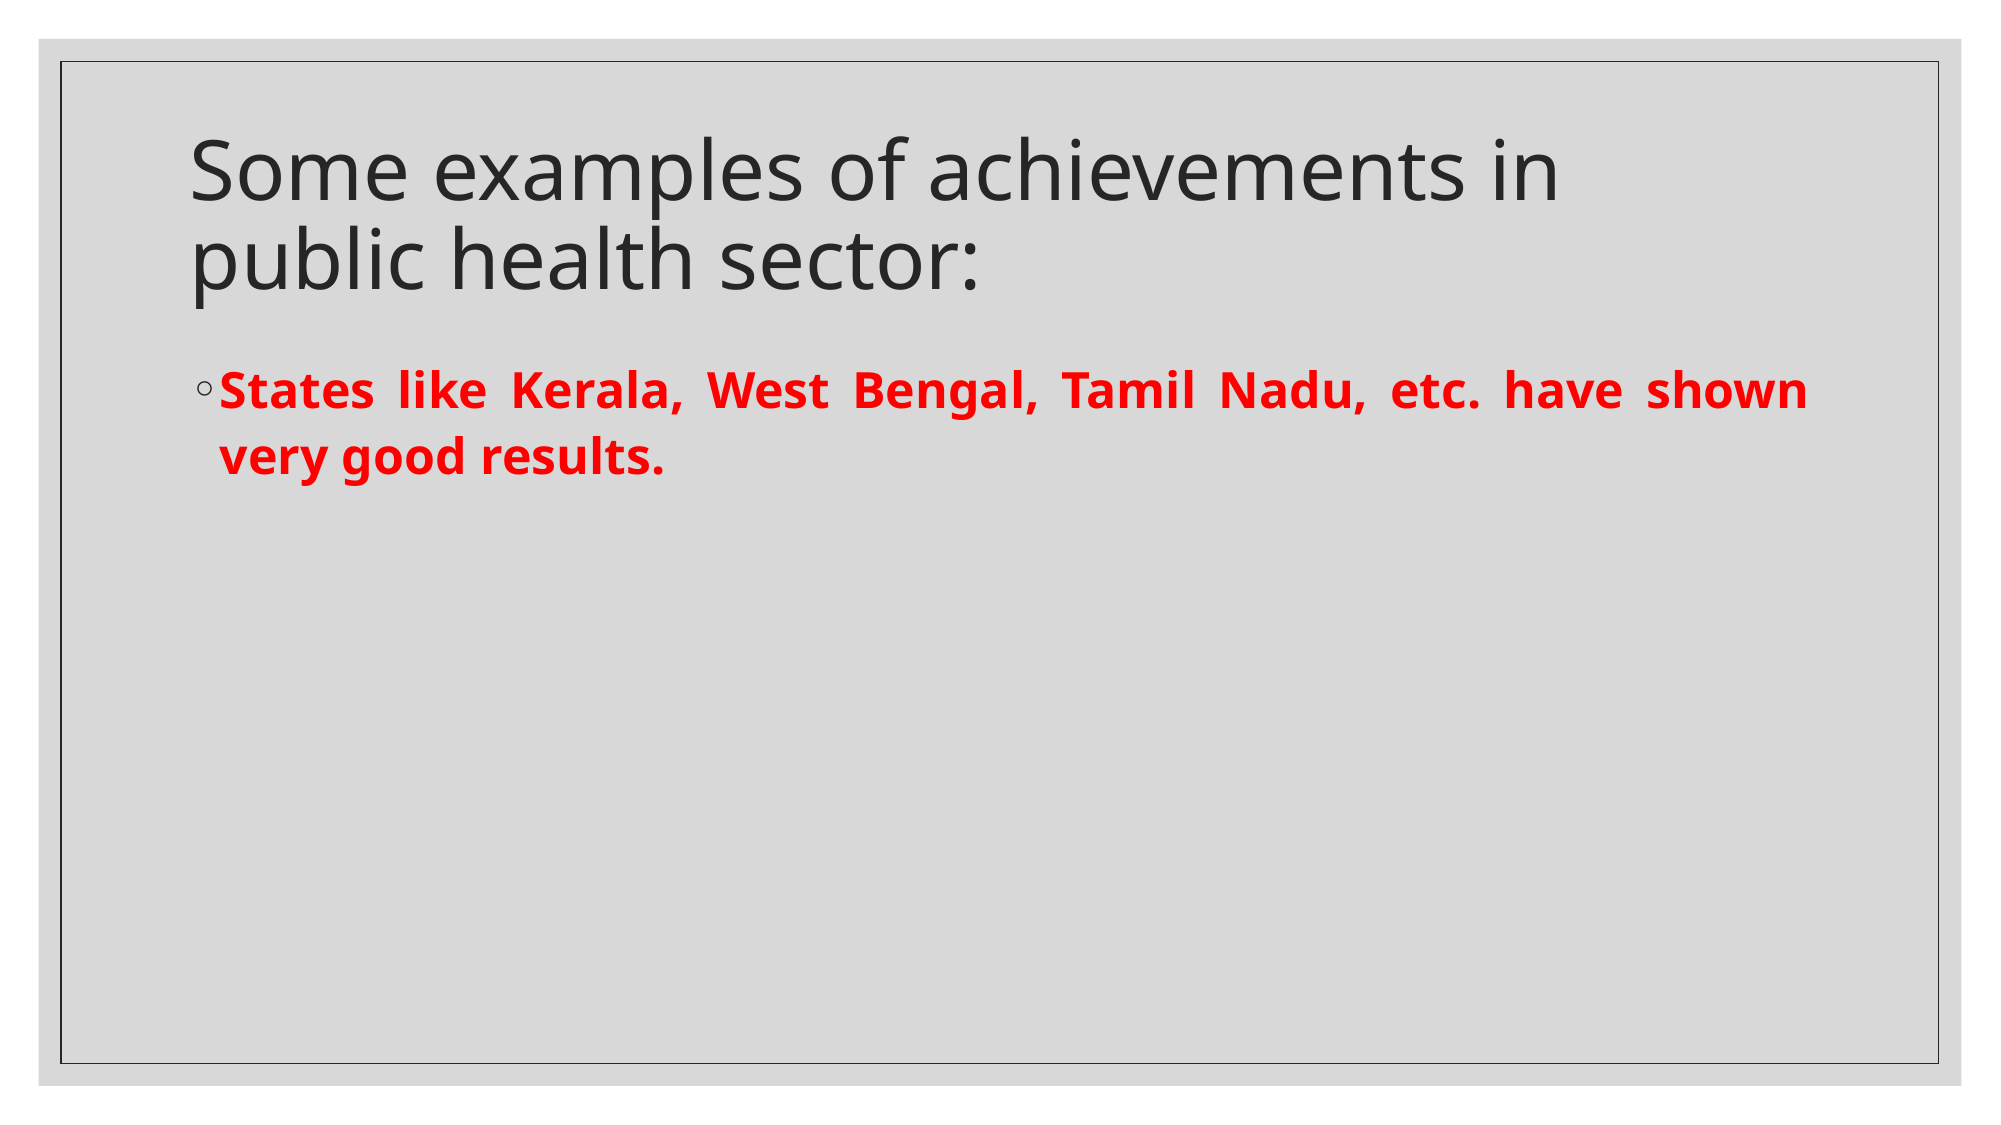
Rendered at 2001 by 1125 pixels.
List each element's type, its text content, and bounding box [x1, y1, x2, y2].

title Some examples of achievements in public health sector: [174, 105, 1825, 331]
list States like Kerala, West Bengal, Tamil Nadu, etc. have shown very good results. [174, 345, 1825, 977]
